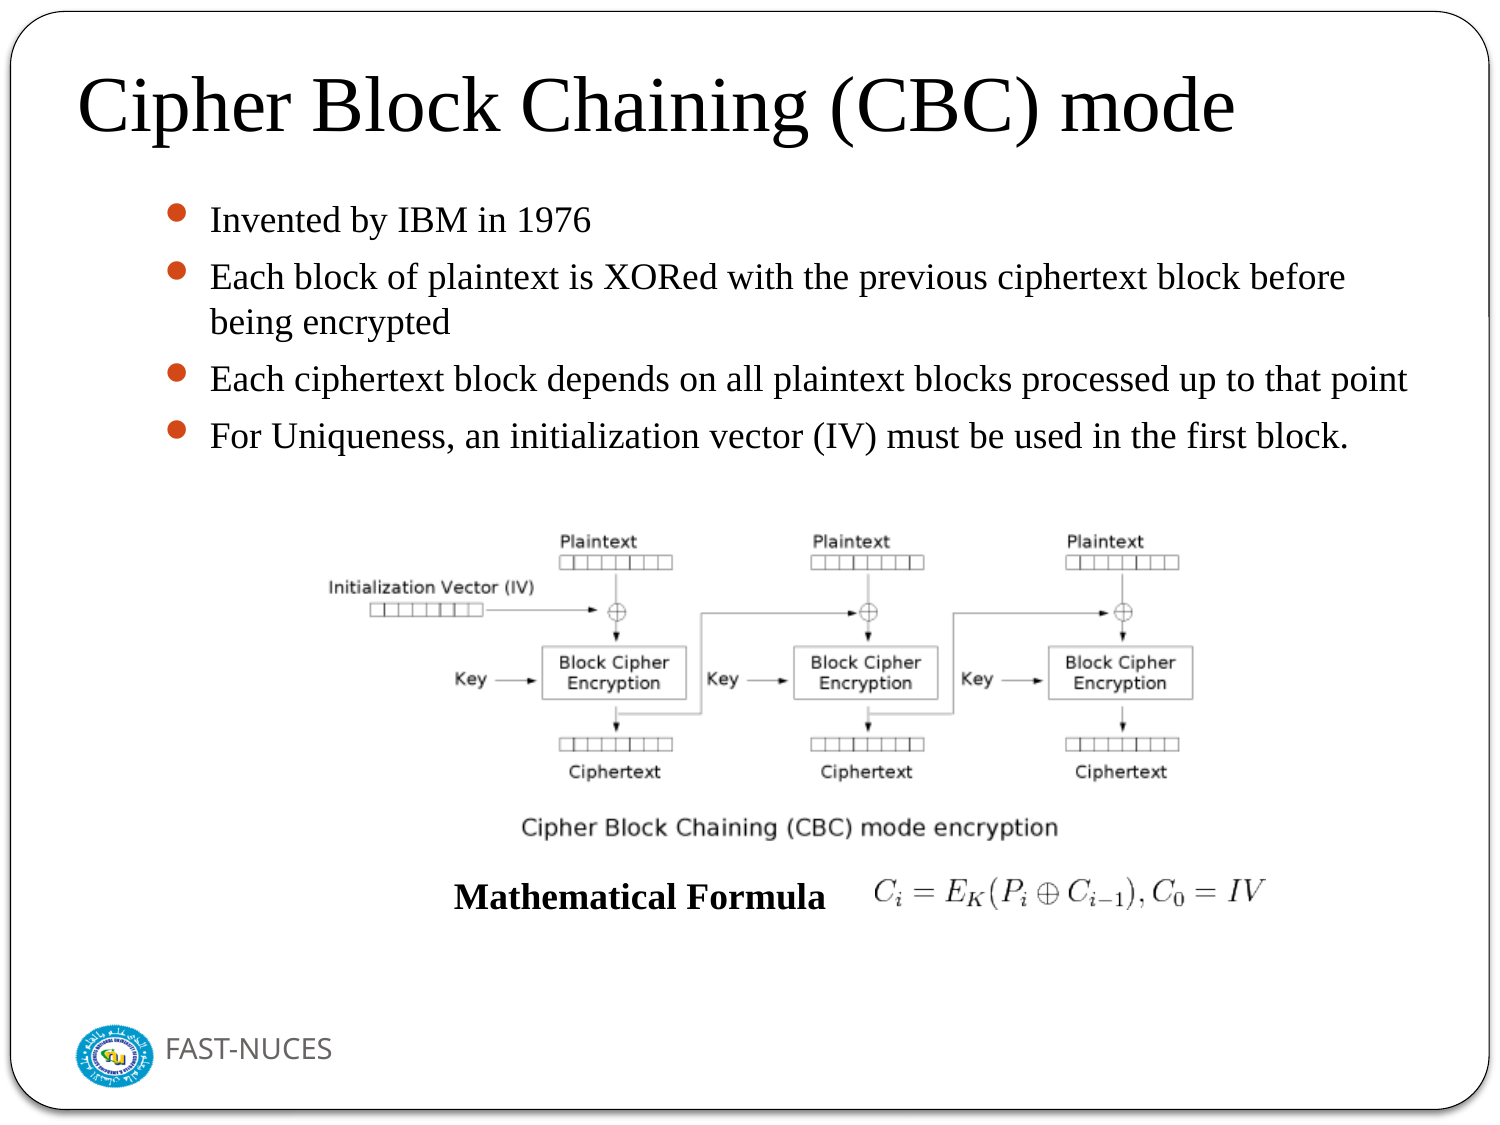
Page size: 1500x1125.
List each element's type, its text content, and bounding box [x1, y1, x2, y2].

list Invented by IBM in 1976 Each block of plaintext is XORed with the previous ciphertext block before being encrypted Each ciphertext block depends on all plaintext blocks processed up to that point For Uniqueness, an initialization vector (IV) must be used in the first block. [150, 187, 1425, 1038]
picture [74, 1024, 154, 1088]
text_box Mathematical Formula [439, 887, 842, 925]
picture [91, 1038, 138, 1075]
footer FAST-NUCES [150, 1012, 800, 1088]
picture [312, 496, 1266, 910]
picture [123, 1060, 154, 1088]
title Cipher Block Chaining (CBC) mode [62, 45, 1338, 163]
